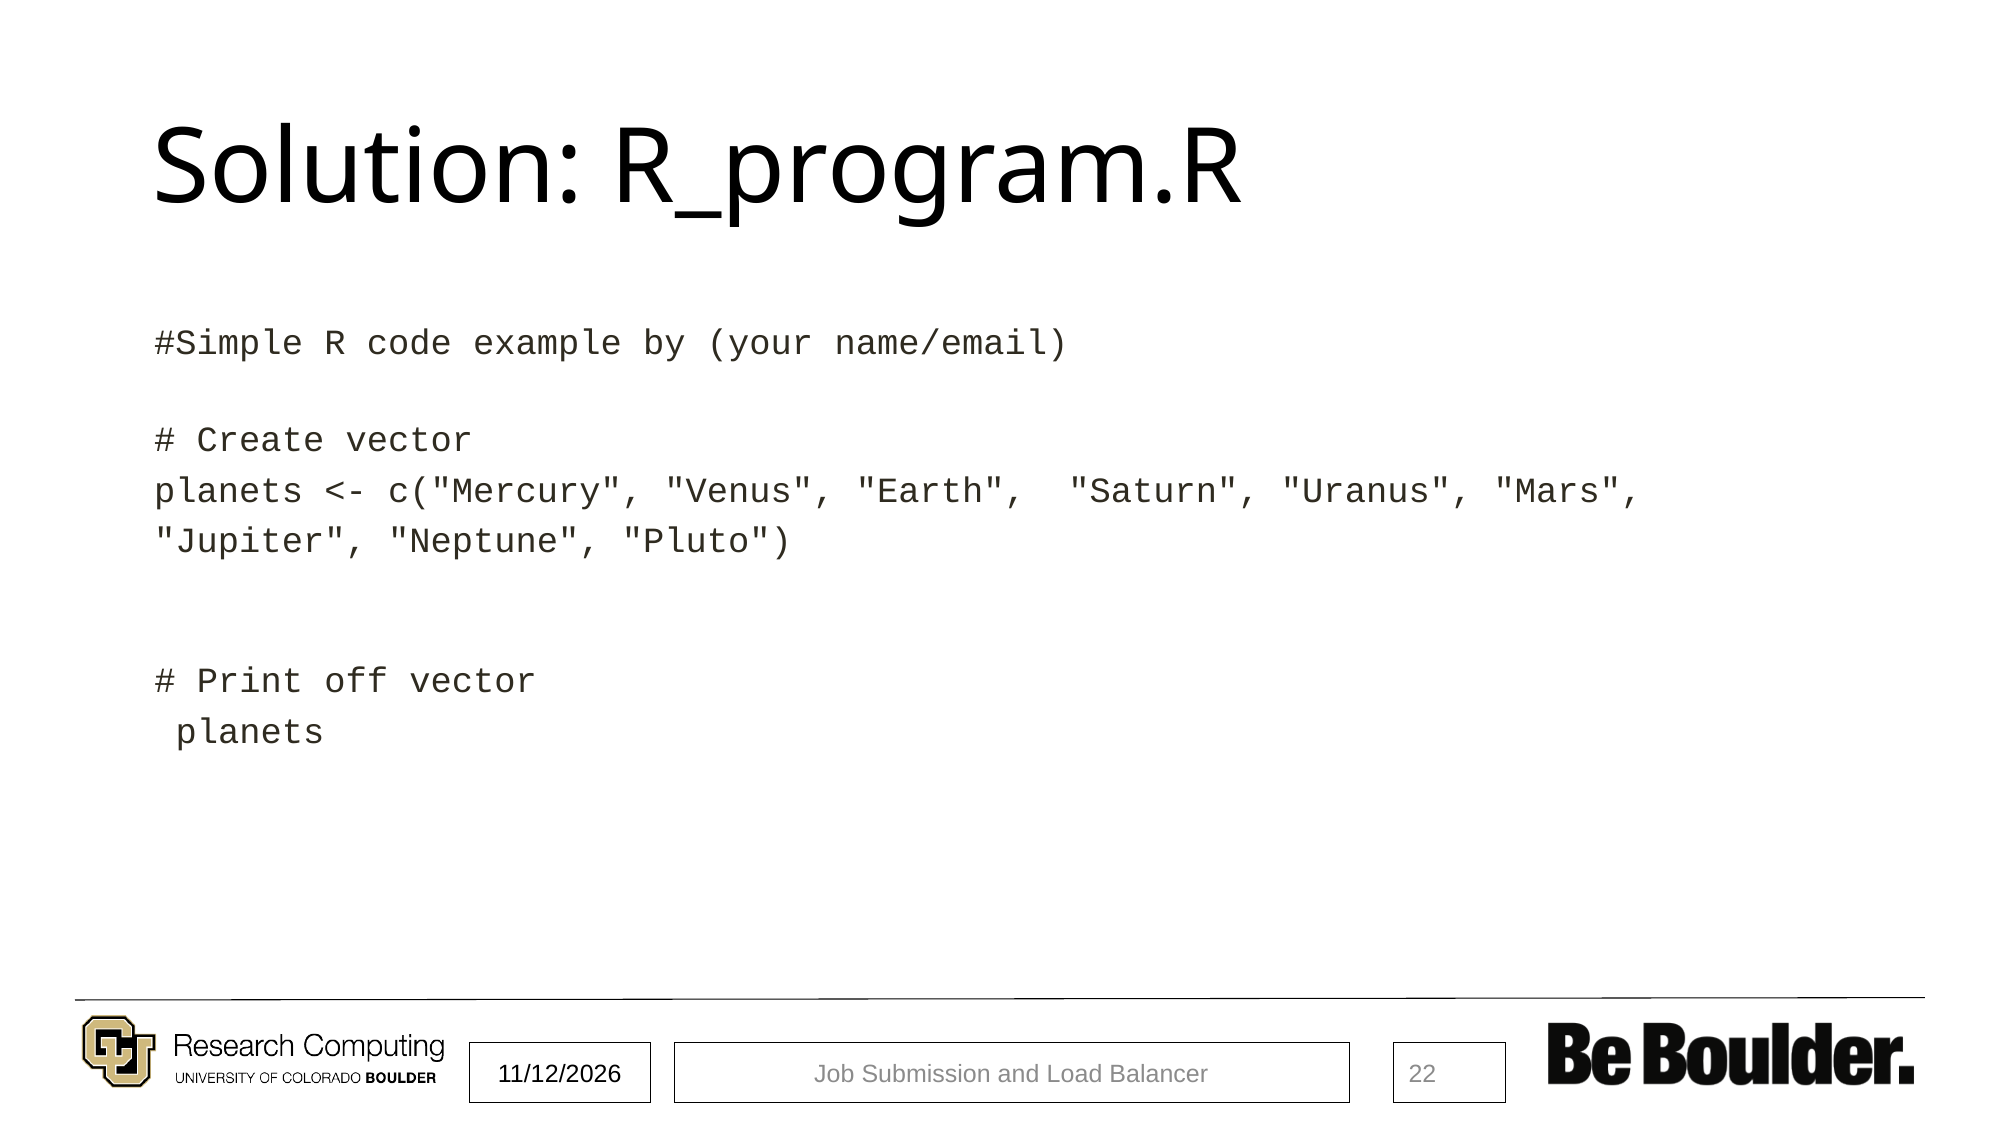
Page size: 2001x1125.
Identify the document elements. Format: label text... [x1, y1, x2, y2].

picture [81, 1015, 444, 1088]
slide_number 22 [1393, 1042, 1506, 1103]
footer Job Submission and Load Balancer [674, 1042, 1350, 1103]
title Solution: R_program.R [137, 59, 1863, 278]
text_box #Simple R code example by (your name/email) # Create vector planets <- c("Mercury", "Venus", "Earth", "Saturn", "Uranus", "Mars", "Jupiter", "Neptune", "Pluto") [152, 316, 1670, 605]
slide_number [469, 1042, 651, 1103]
picture [1524, 1015, 1938, 1088]
text_box # Print off vector planets [152, 646, 541, 752]
